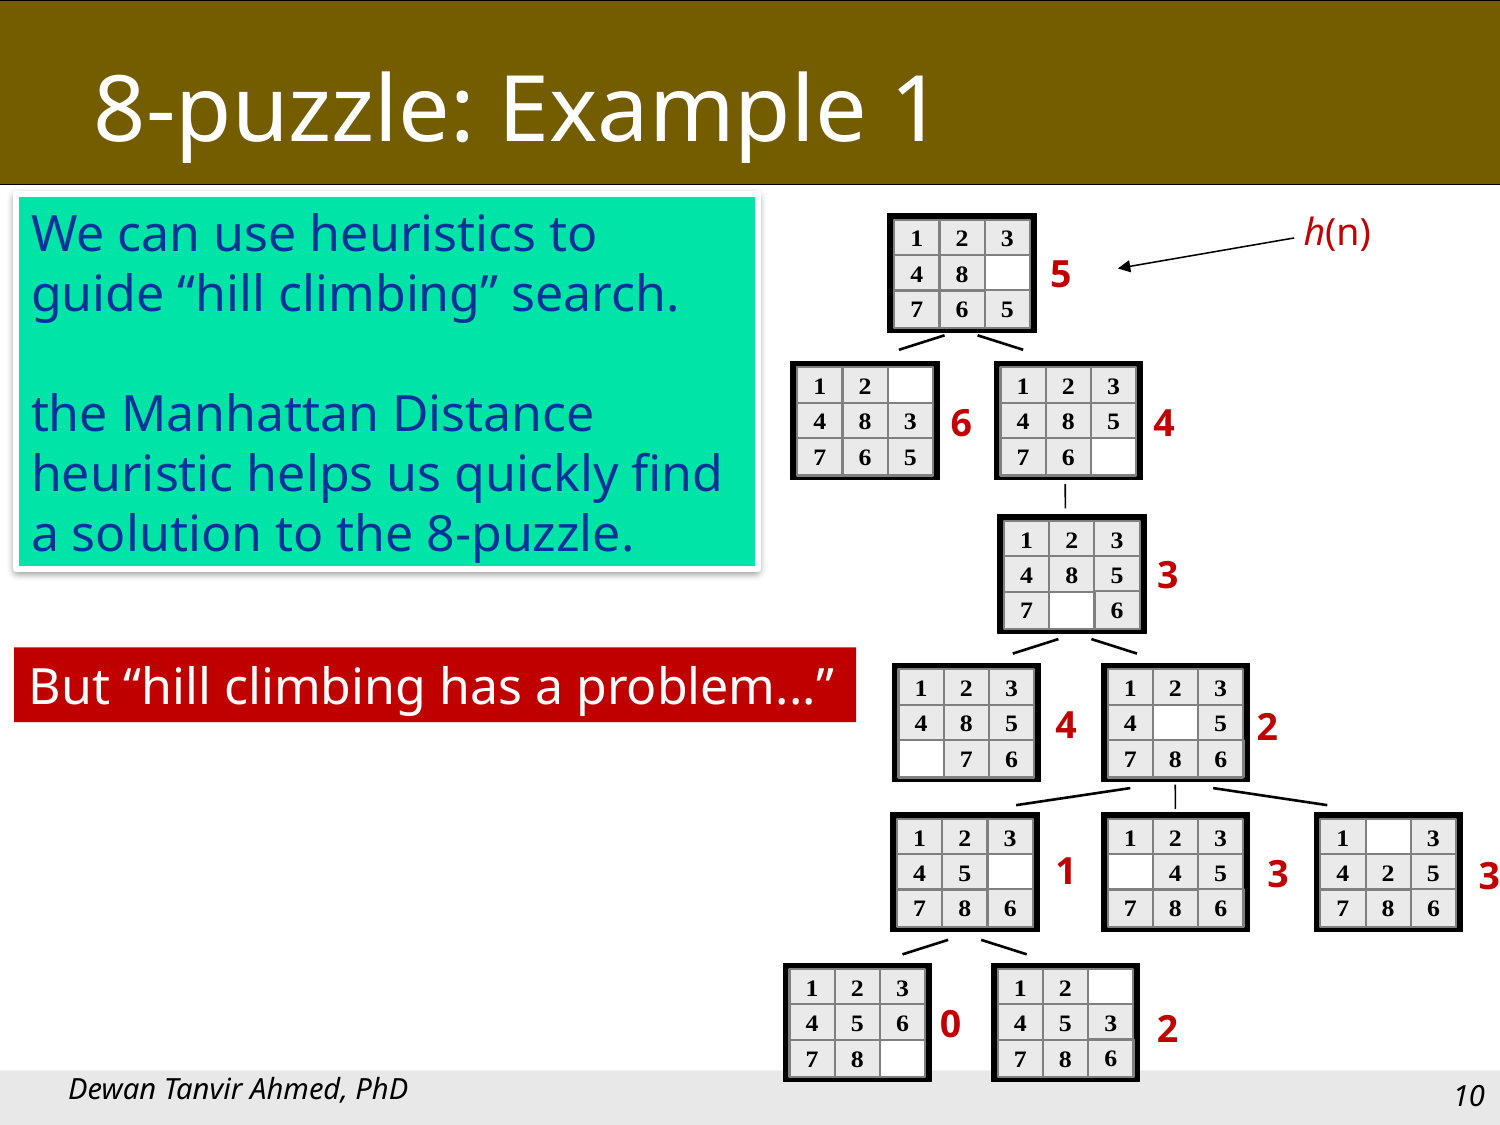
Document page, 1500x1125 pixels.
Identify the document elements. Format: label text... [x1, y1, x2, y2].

footer Dewan Tanvir Ahmed, PhD [52, 1037, 1187, 1113]
text_box 8-puzzle: Example 1 [79, 42, 1371, 176]
text_box But “hill climbing has a problem...” [14, 647, 777, 723]
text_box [782, 200, 1500, 1082]
text_box We can use heuristics to guide “hill climbing” search. the Manhattan Distance heuristic helps us quickly find a solution to the 8-puzzle. [13, 191, 761, 572]
slide_number 10 [1187, 1090, 1500, 1125]
